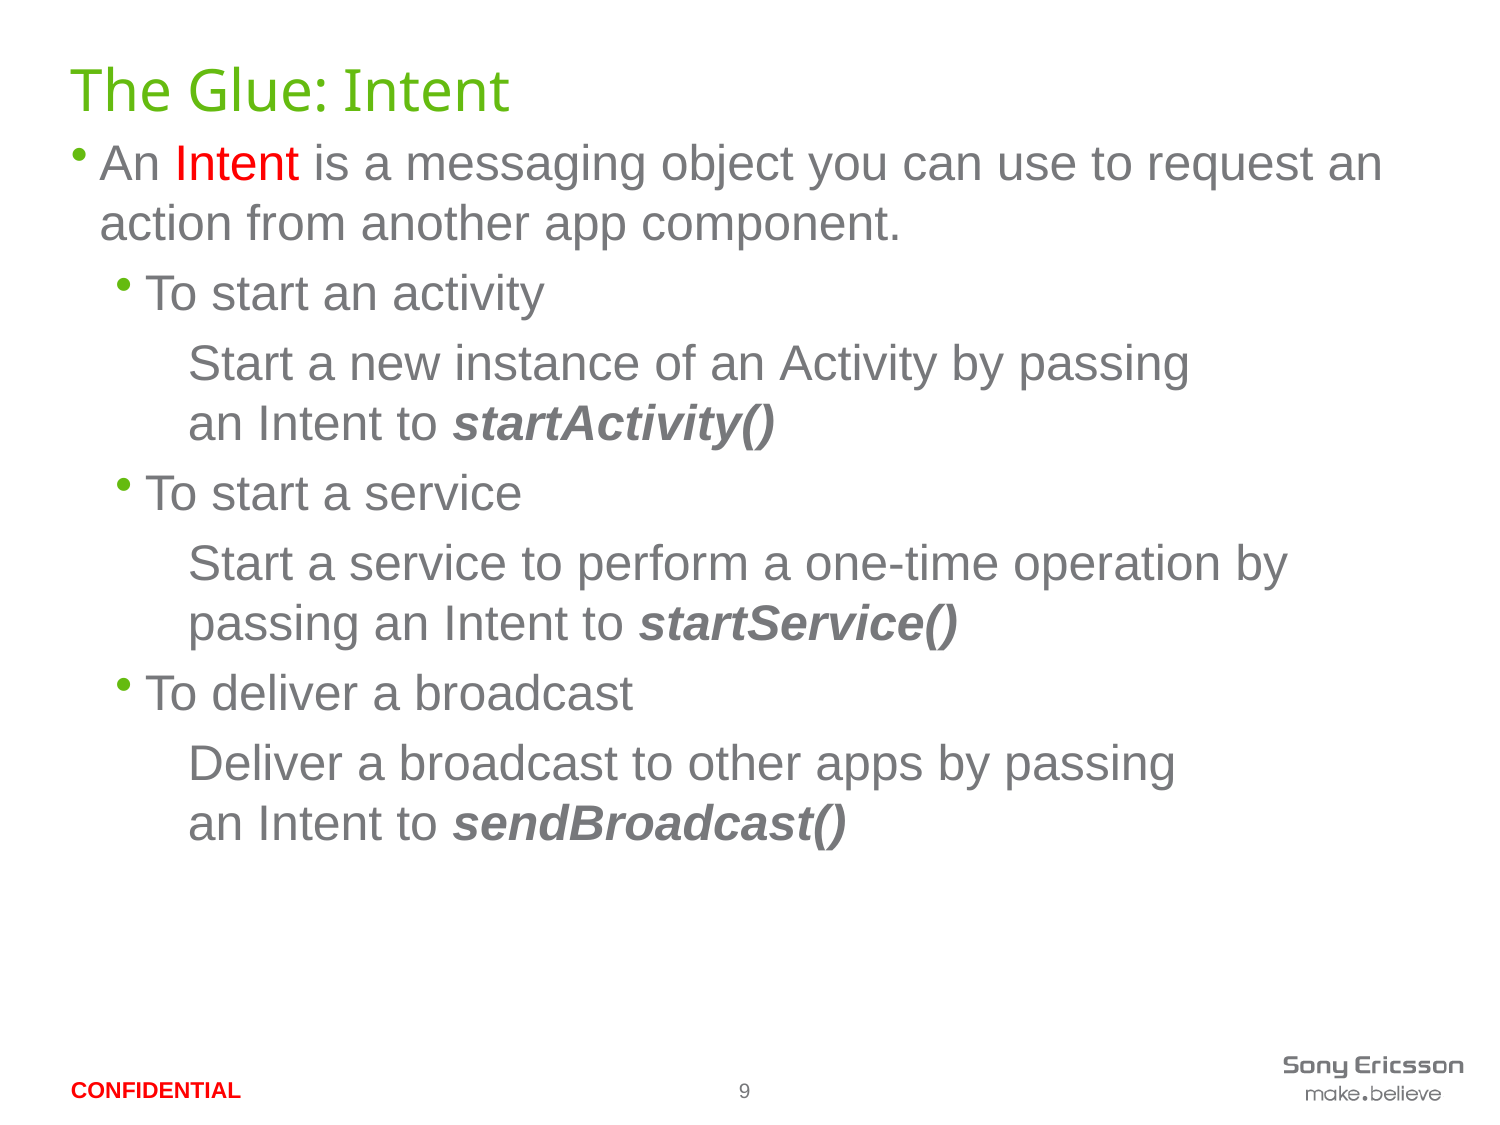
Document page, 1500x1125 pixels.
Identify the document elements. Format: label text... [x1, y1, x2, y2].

picture [1253, 1010, 1493, 1125]
list An Intent is a messaging object you can use to request an action from another app component. To start an activity Start a new instance of an Activity by passing an Intent to startActivity() To start a service Start a service to perform a one-time operation by passing an Intent to startService() To deliver a broadcast Deliver a broadcast to other apps by passing an Intent to sendBroadcast() [70, 130, 1430, 1012]
title The Glue: Intent [70, 52, 1430, 130]
